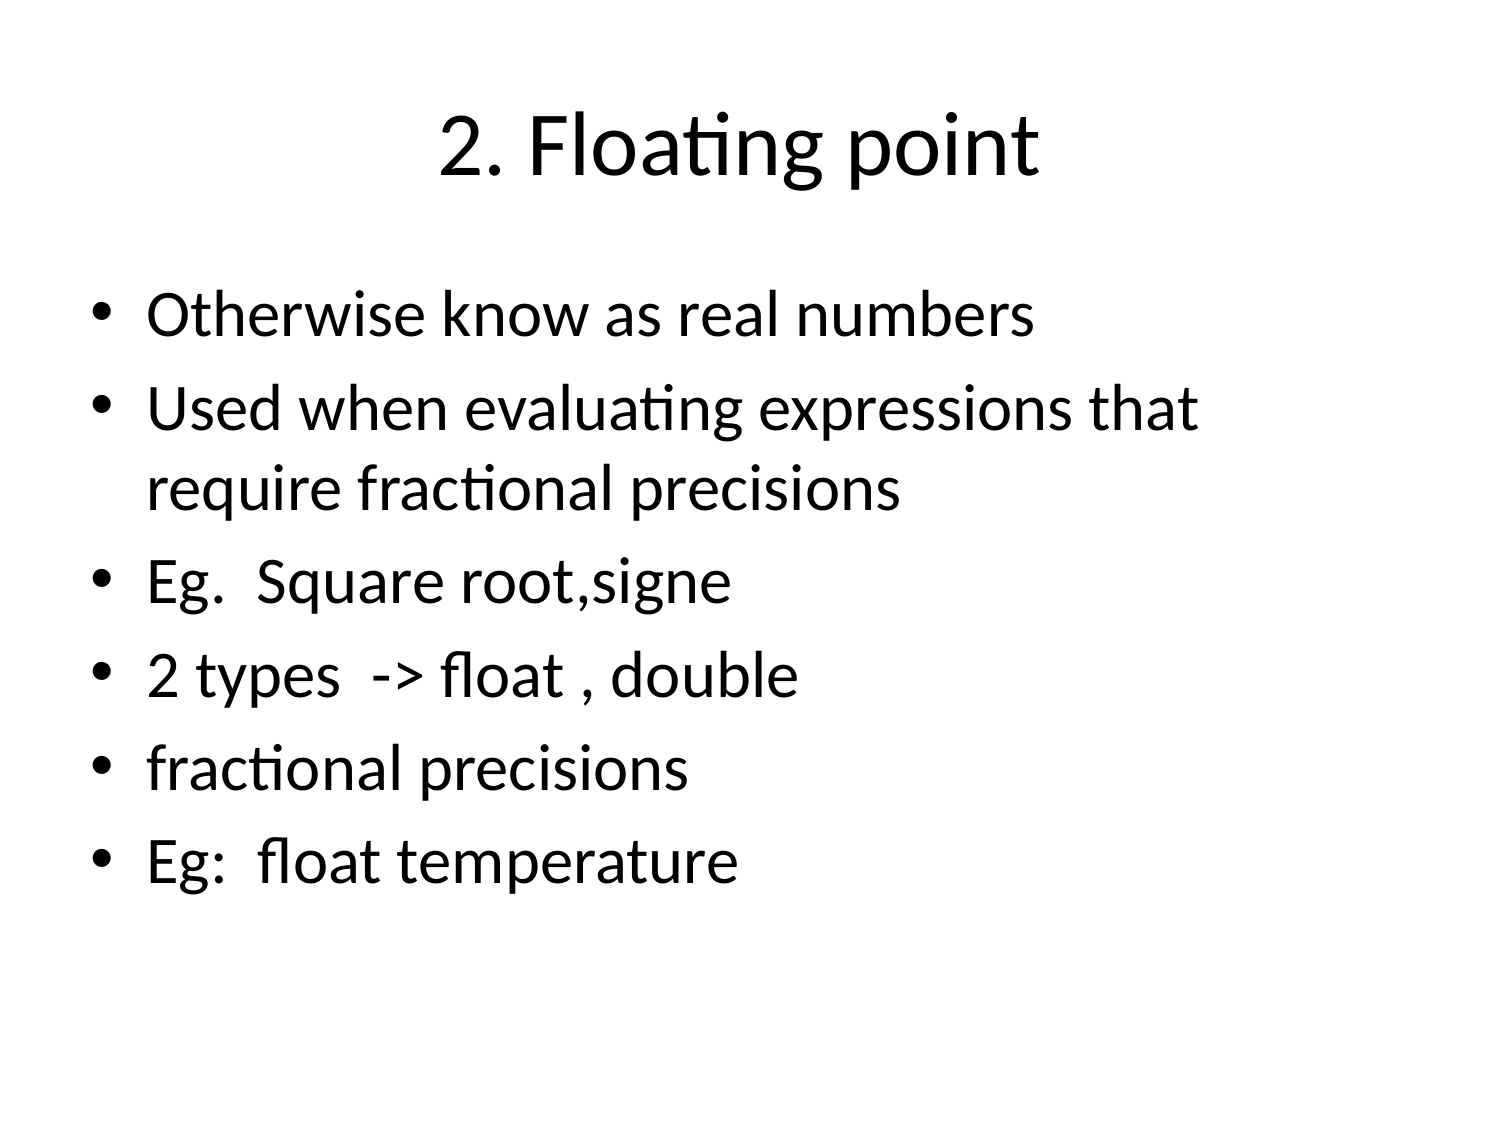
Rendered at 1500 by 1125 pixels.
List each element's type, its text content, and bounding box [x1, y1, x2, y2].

list Otherwise know as real numbers Used when evaluating expressions that require fractional precisions Eg. Square root,signe 2 types -> float , double fractional precisions Eg: float temperature [75, 262, 1425, 1005]
title 2. Floating point [75, 45, 1425, 233]
